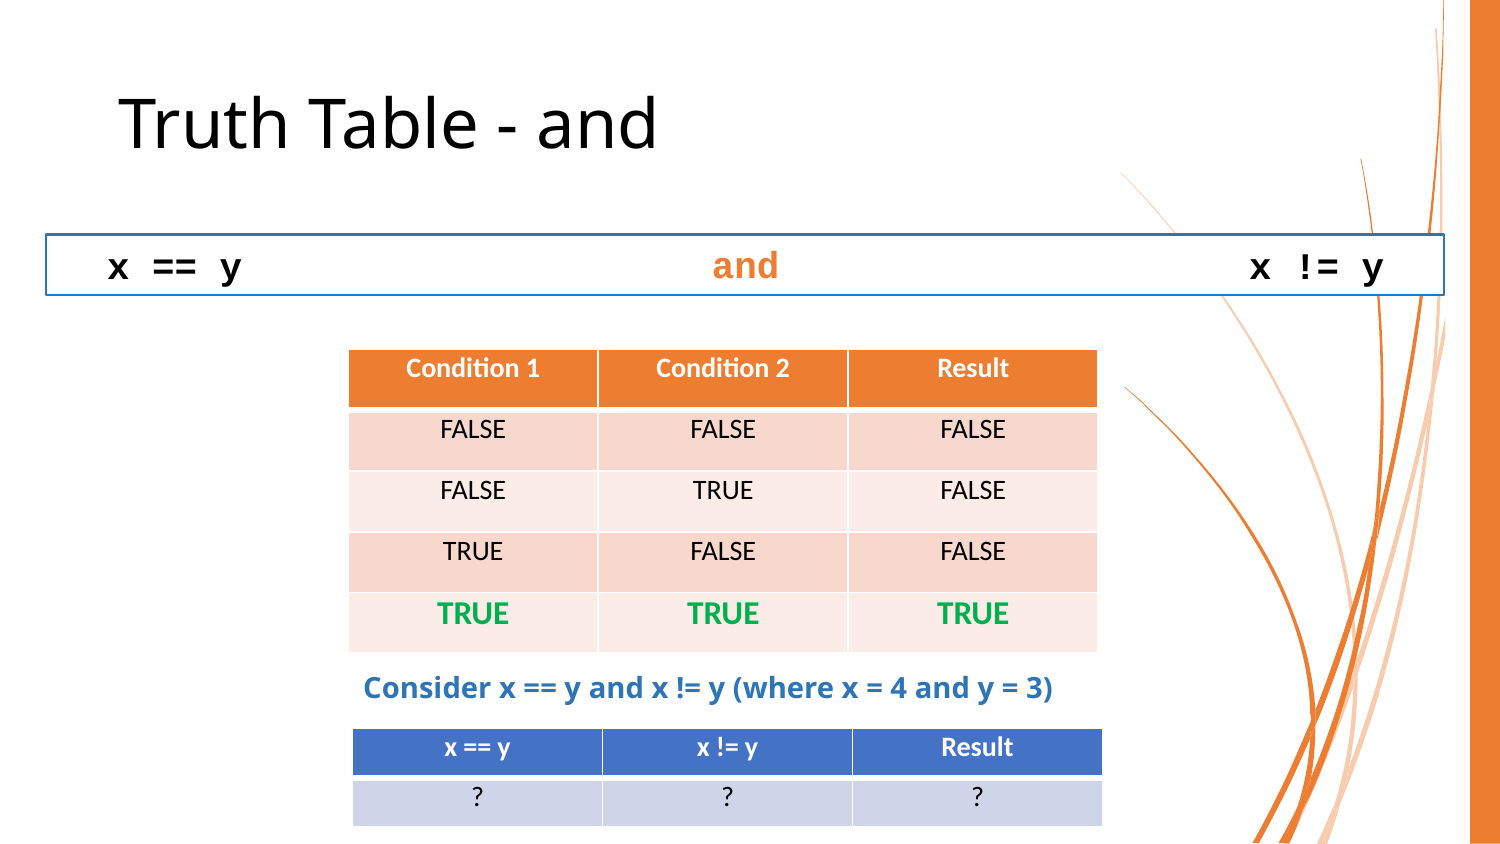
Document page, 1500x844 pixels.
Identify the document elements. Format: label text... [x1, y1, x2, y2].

table_header Condition 2 [599, 350, 847, 407]
table_header x == y [353, 729, 602, 775]
table_cell FALSE [599, 533, 847, 592]
table_cell TRUE [849, 593, 1097, 652]
table_header Result [853, 729, 1102, 775]
table_cell FALSE [849, 472, 1097, 531]
table_cell TRUE [599, 472, 847, 531]
table_cell FALSE [849, 413, 1097, 470]
table_header Condition 1 [349, 350, 597, 407]
table_header x != y [603, 729, 852, 775]
table_cell TRUE [599, 593, 847, 652]
text_box Consider x == y and x != y (where x = 4 and y = 3) [348, 662, 1099, 712]
table_cell ? [603, 781, 852, 826]
table_cell TRUE [349, 533, 597, 592]
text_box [46, 234, 1444, 296]
table_cell TRUE [349, 593, 597, 652]
table_cell ? [353, 781, 602, 826]
title Truth Table - and [103, 44, 1397, 208]
table_cell FALSE [599, 413, 847, 470]
table_header Result [849, 350, 1097, 407]
table_cell ? [853, 781, 1102, 826]
table_cell FALSE [849, 533, 1097, 592]
table_cell FALSE [349, 472, 597, 531]
table_cell FALSE [349, 413, 597, 470]
